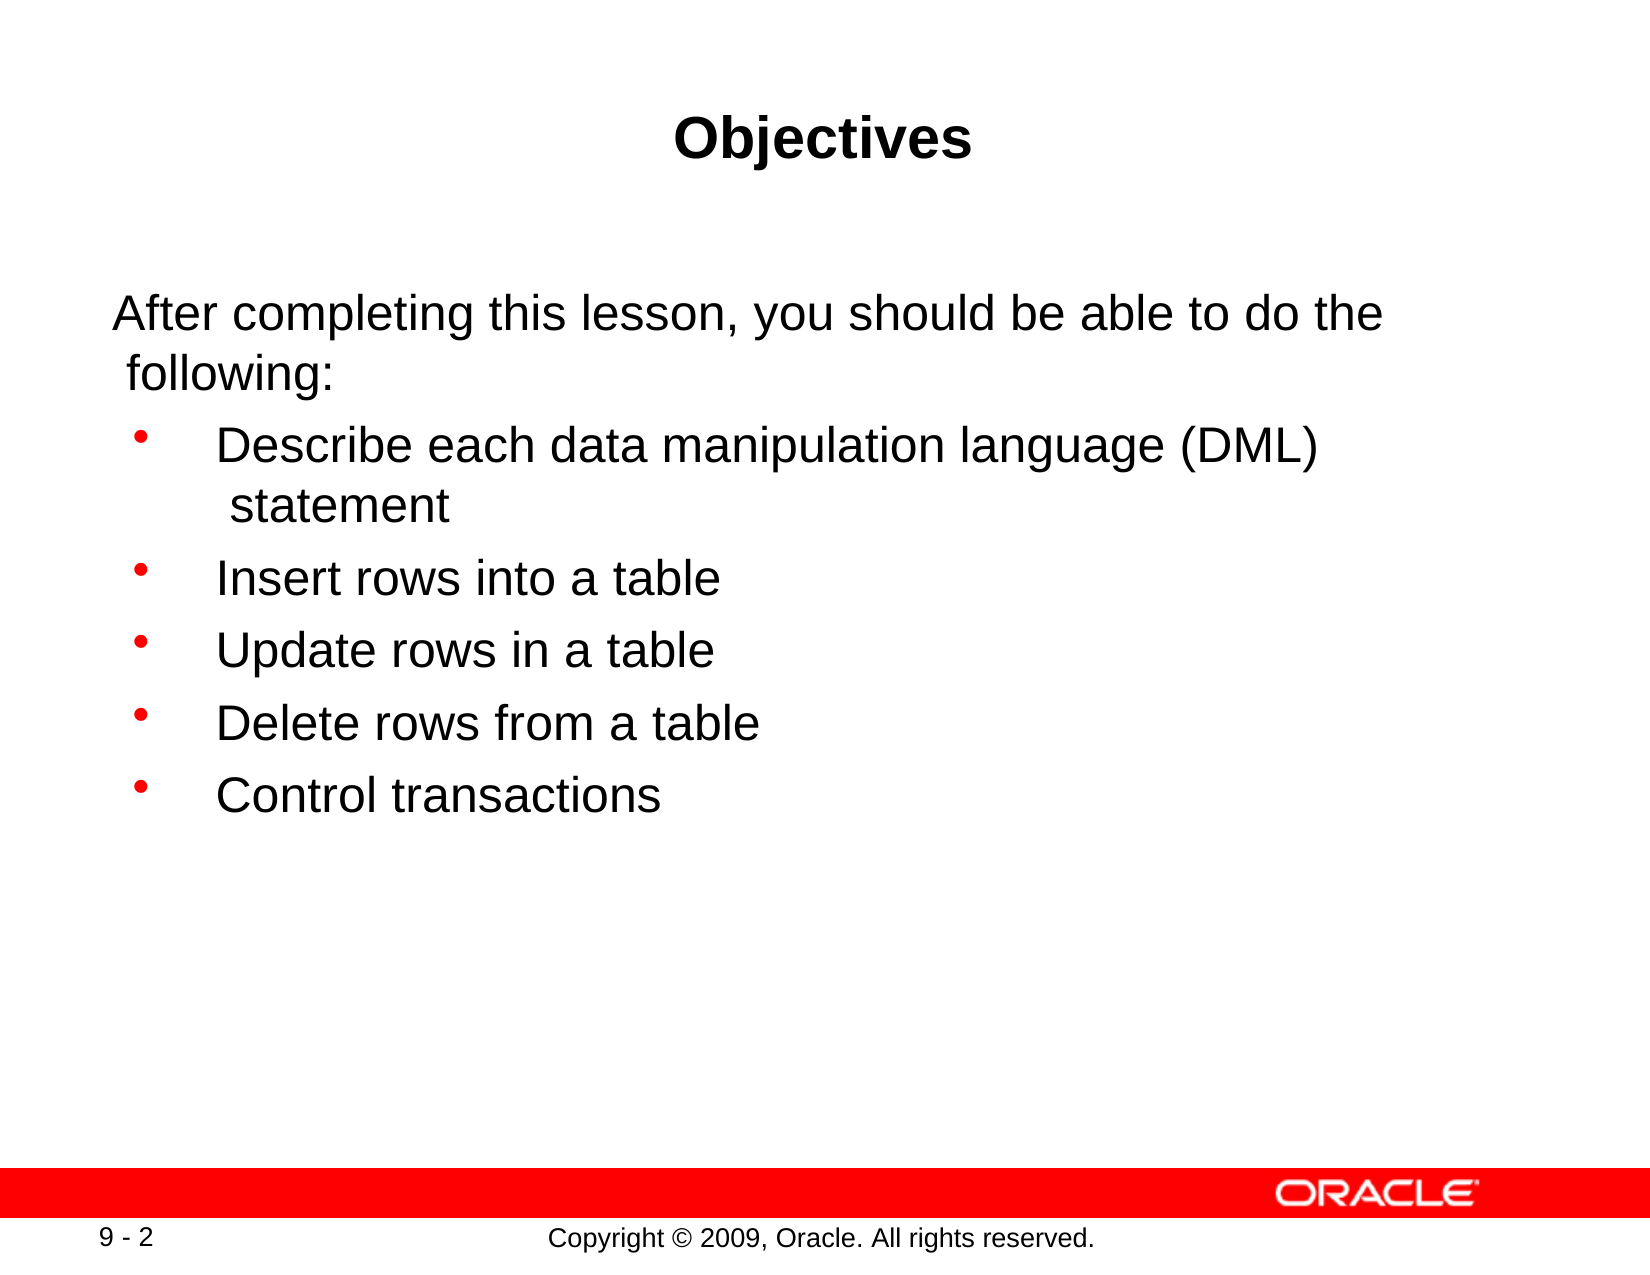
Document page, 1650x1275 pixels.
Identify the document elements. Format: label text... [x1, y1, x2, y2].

text_box 9 - 2 [96, 1219, 159, 1275]
footer Copyright © 2009, Oracle. All rights reserved. [545, 1220, 1103, 1275]
title Objectives [671, 96, 978, 278]
picture [0, 1168, 1650, 1218]
text_box After completing this lesson, you should be able to do the following: Describe each data manipulation language (DML) statement Insert rows into a table Update rows in a table Delete rows from a table Control transactions [110, 278, 1394, 823]
